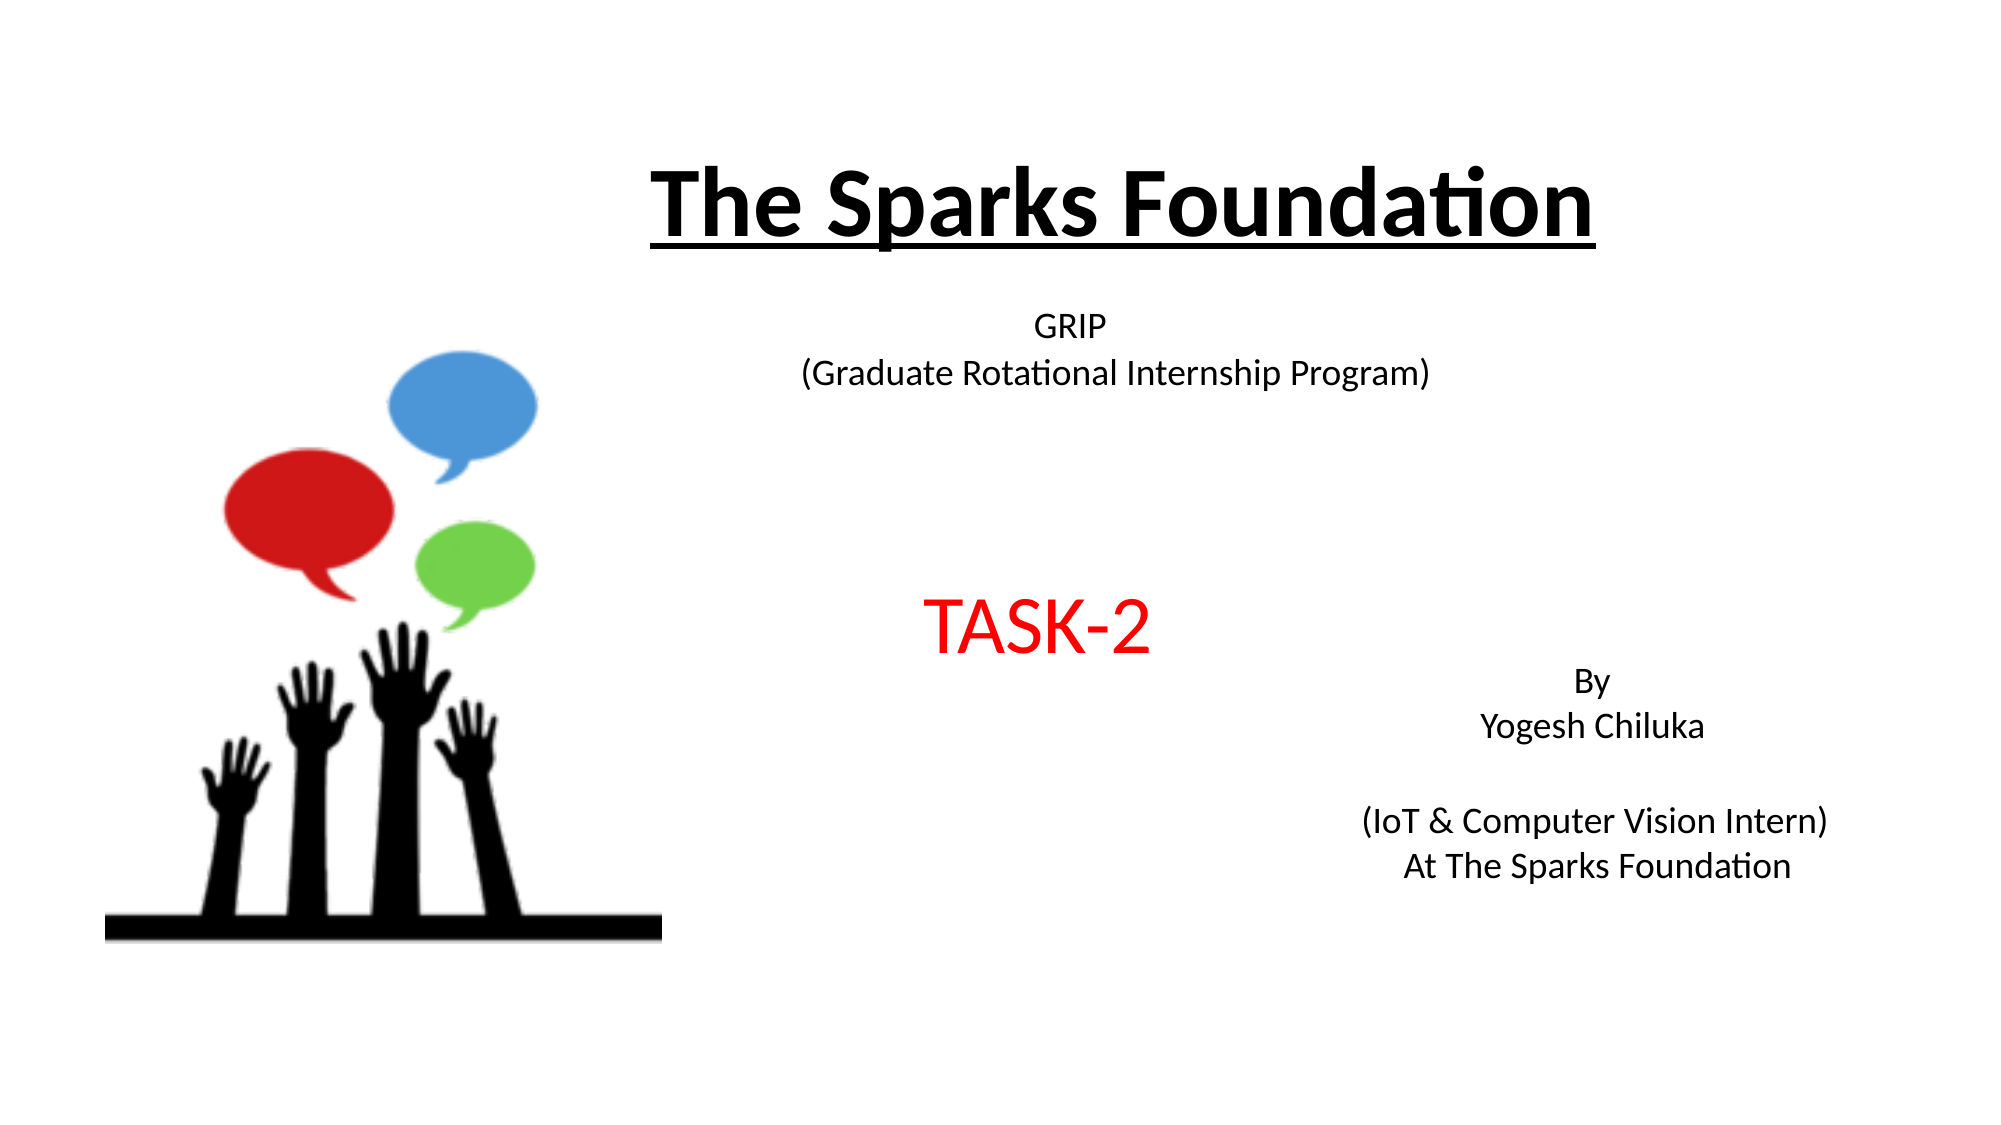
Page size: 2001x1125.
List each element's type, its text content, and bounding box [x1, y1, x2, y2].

text_box (Graduate Rotational Internship Program) [662, 340, 1636, 401]
text_box (IoT & Computer Vision Intern) At The Sparks Foundation [1337, 789, 1855, 894]
text_box The Sparks Foundation GRIP [635, 128, 1788, 399]
text_box TASK-2 [908, 562, 1186, 678]
picture [104, 319, 662, 1015]
text_box By Yogesh Chiluka [1315, 649, 1855, 754]
